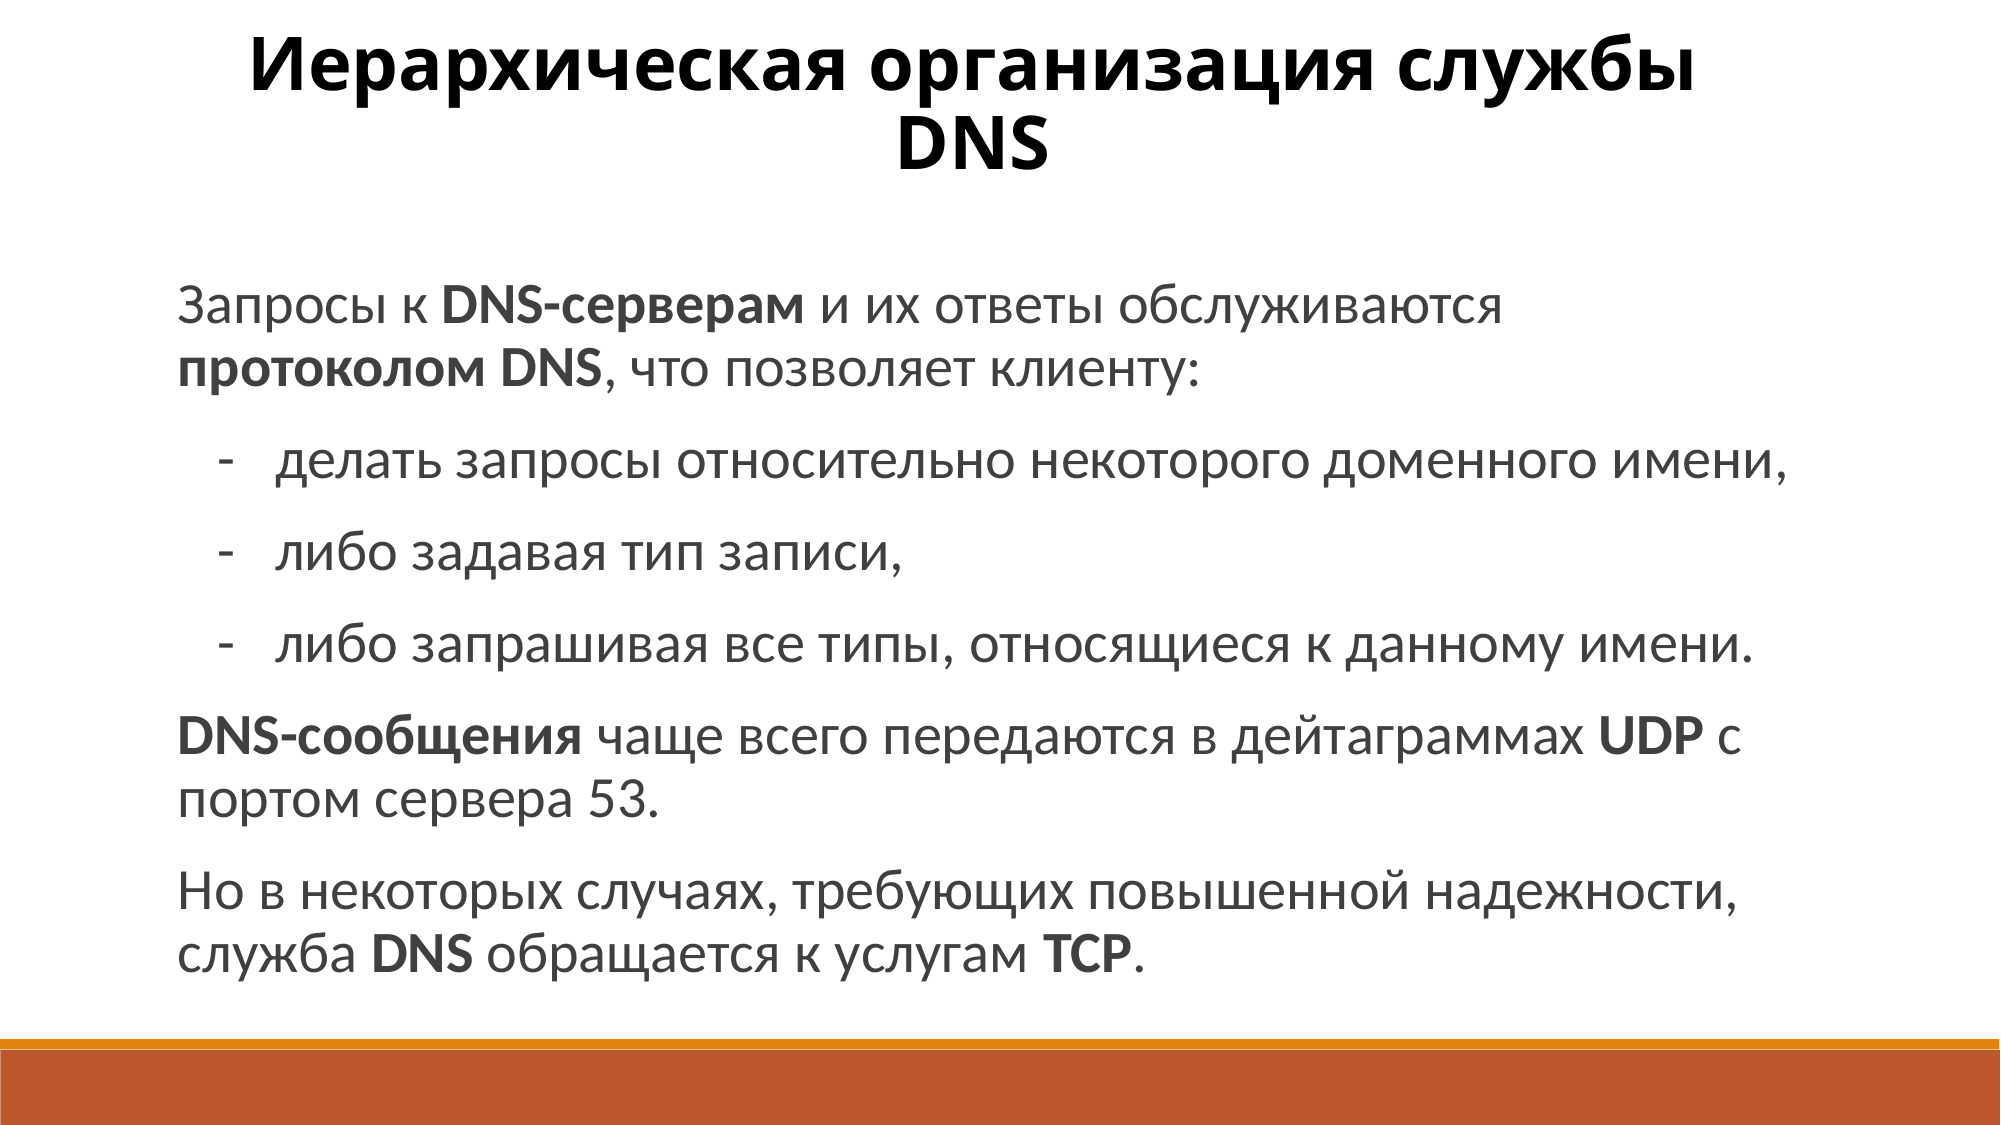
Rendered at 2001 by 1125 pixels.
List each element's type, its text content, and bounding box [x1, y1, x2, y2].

text_box Запросы к DNS-серверам и их ответы обслуживаются протоколом DNS, что позволяет клиенту: - делать запросы относительно некоторого доменного имени, - либо задавая тип запи­си, - либо запрашивая все типы, относящиеся к данному имени. DNS-сообщения чаще всего передаются в дейтаграммах UDP с портом сервера 53. Но в некоторых случаях, требующих повышенной надежности, служба DNS обращается к услугам TCP. [148, 265, 1828, 1034]
text_box Иерархическая организация службы DNS [222, 17, 1723, 194]
